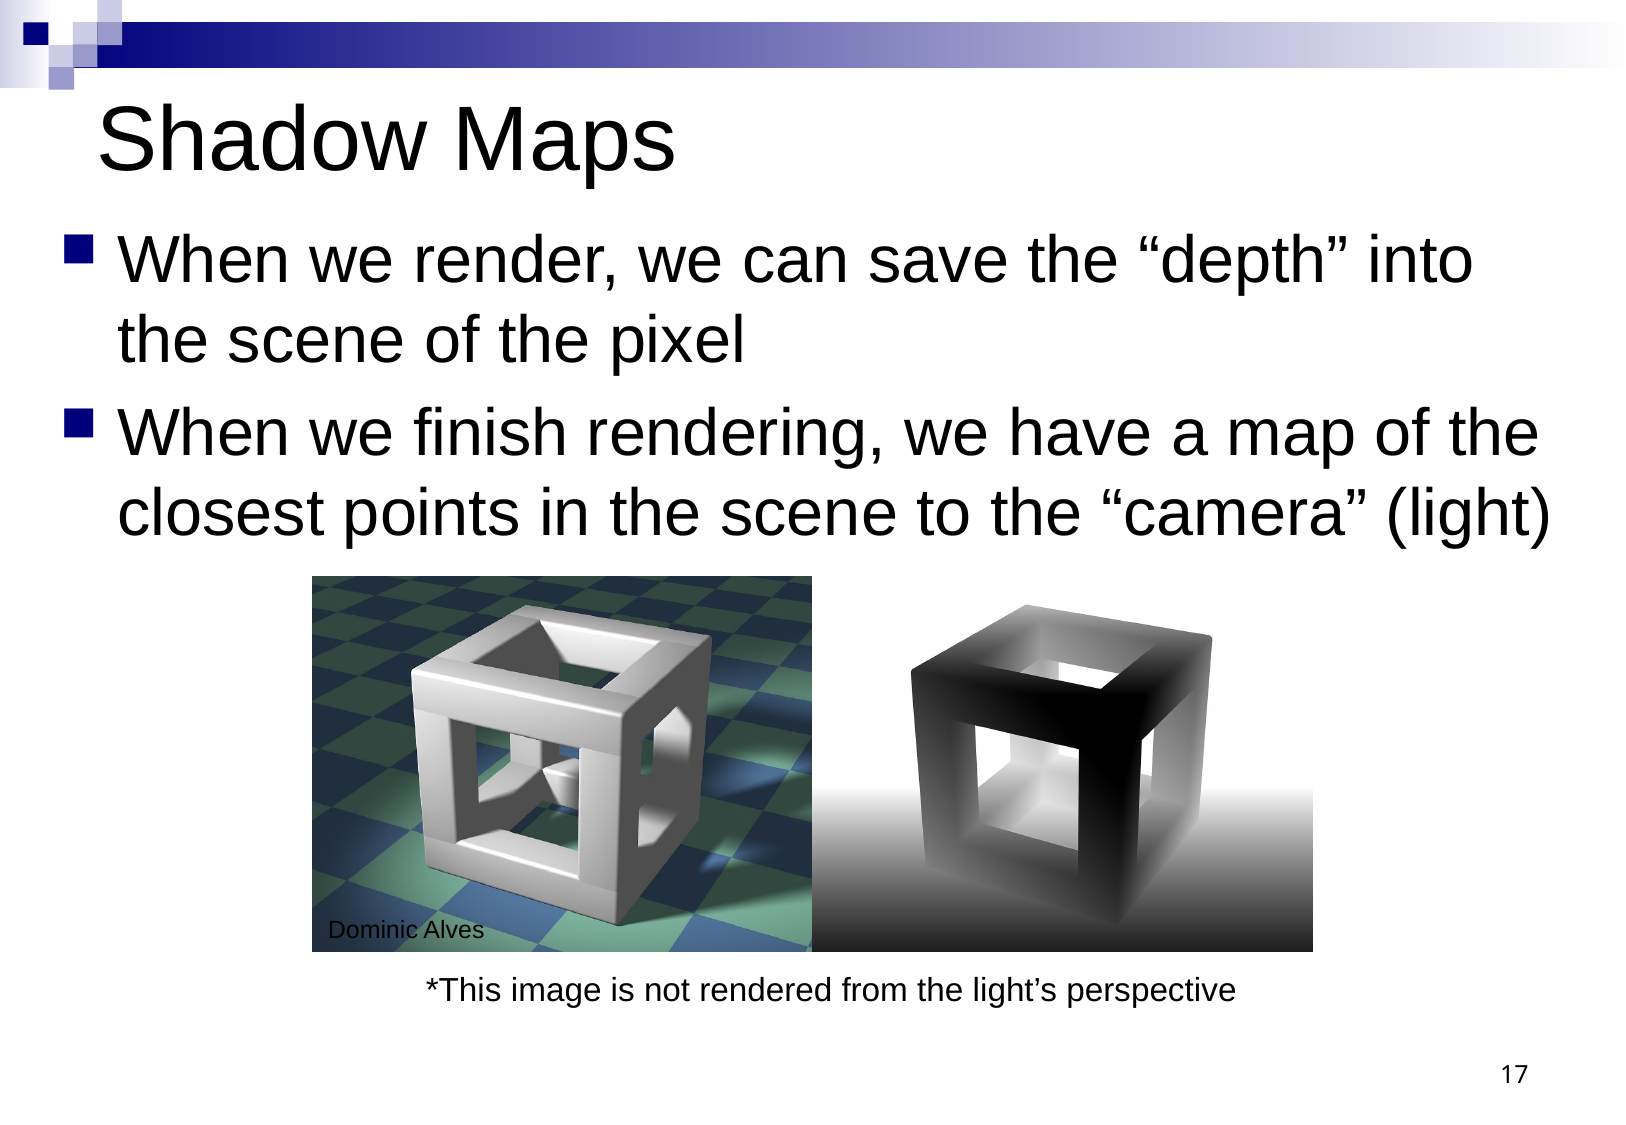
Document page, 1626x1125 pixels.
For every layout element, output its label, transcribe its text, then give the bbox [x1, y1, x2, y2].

slide_number 17 [1164, 1024, 1544, 1101]
text_box *This image is not rendered from the light’s perspective [411, 960, 1254, 1016]
title Shadow Maps [81, 75, 1544, 192]
picture [312, 576, 1313, 952]
list When we render, we can save the “depth” into the scene of the pixel When we finish rendering, we have a map of the closest points in the scene to the “camera” (light) [45, 208, 1578, 1053]
